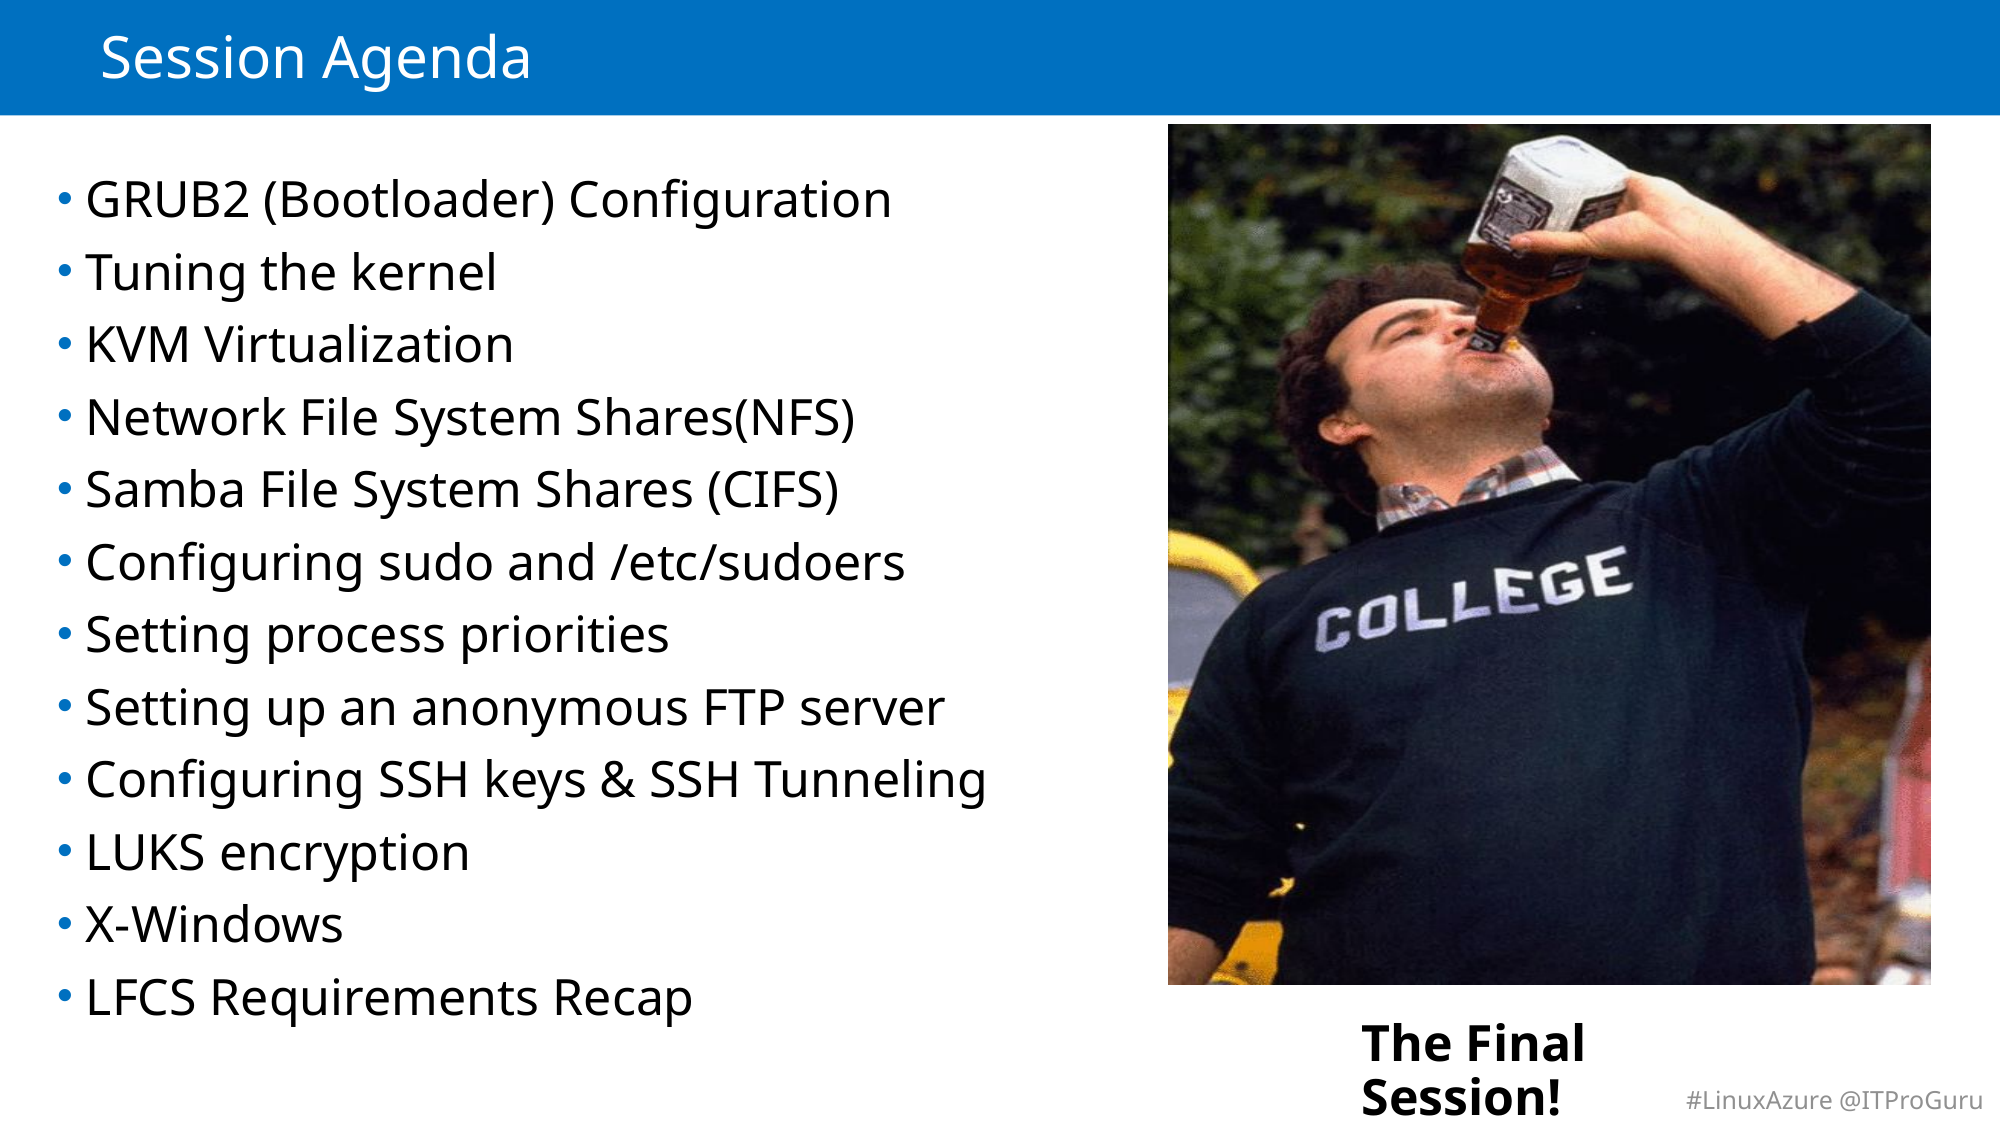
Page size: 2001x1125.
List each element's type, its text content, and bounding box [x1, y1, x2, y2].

list GRUB2 (Bootloader) Configuration Tuning the kernel KVM Virtualization Network File System Shares(NFS) Samba File System Shares (CIFS) Configuring sudo and /etc/sudoers Setting process priorities Setting up an anonymous FTP server Configuring SSH keys & SSH Tunneling LUKS encryption X-Windows LFCS Requirements Recap [56, 167, 1933, 1013]
picture [1168, 124, 1931, 985]
text_box The Final Session! [1337, 1003, 1783, 1125]
title Session Agenda [100, 0, 1802, 122]
